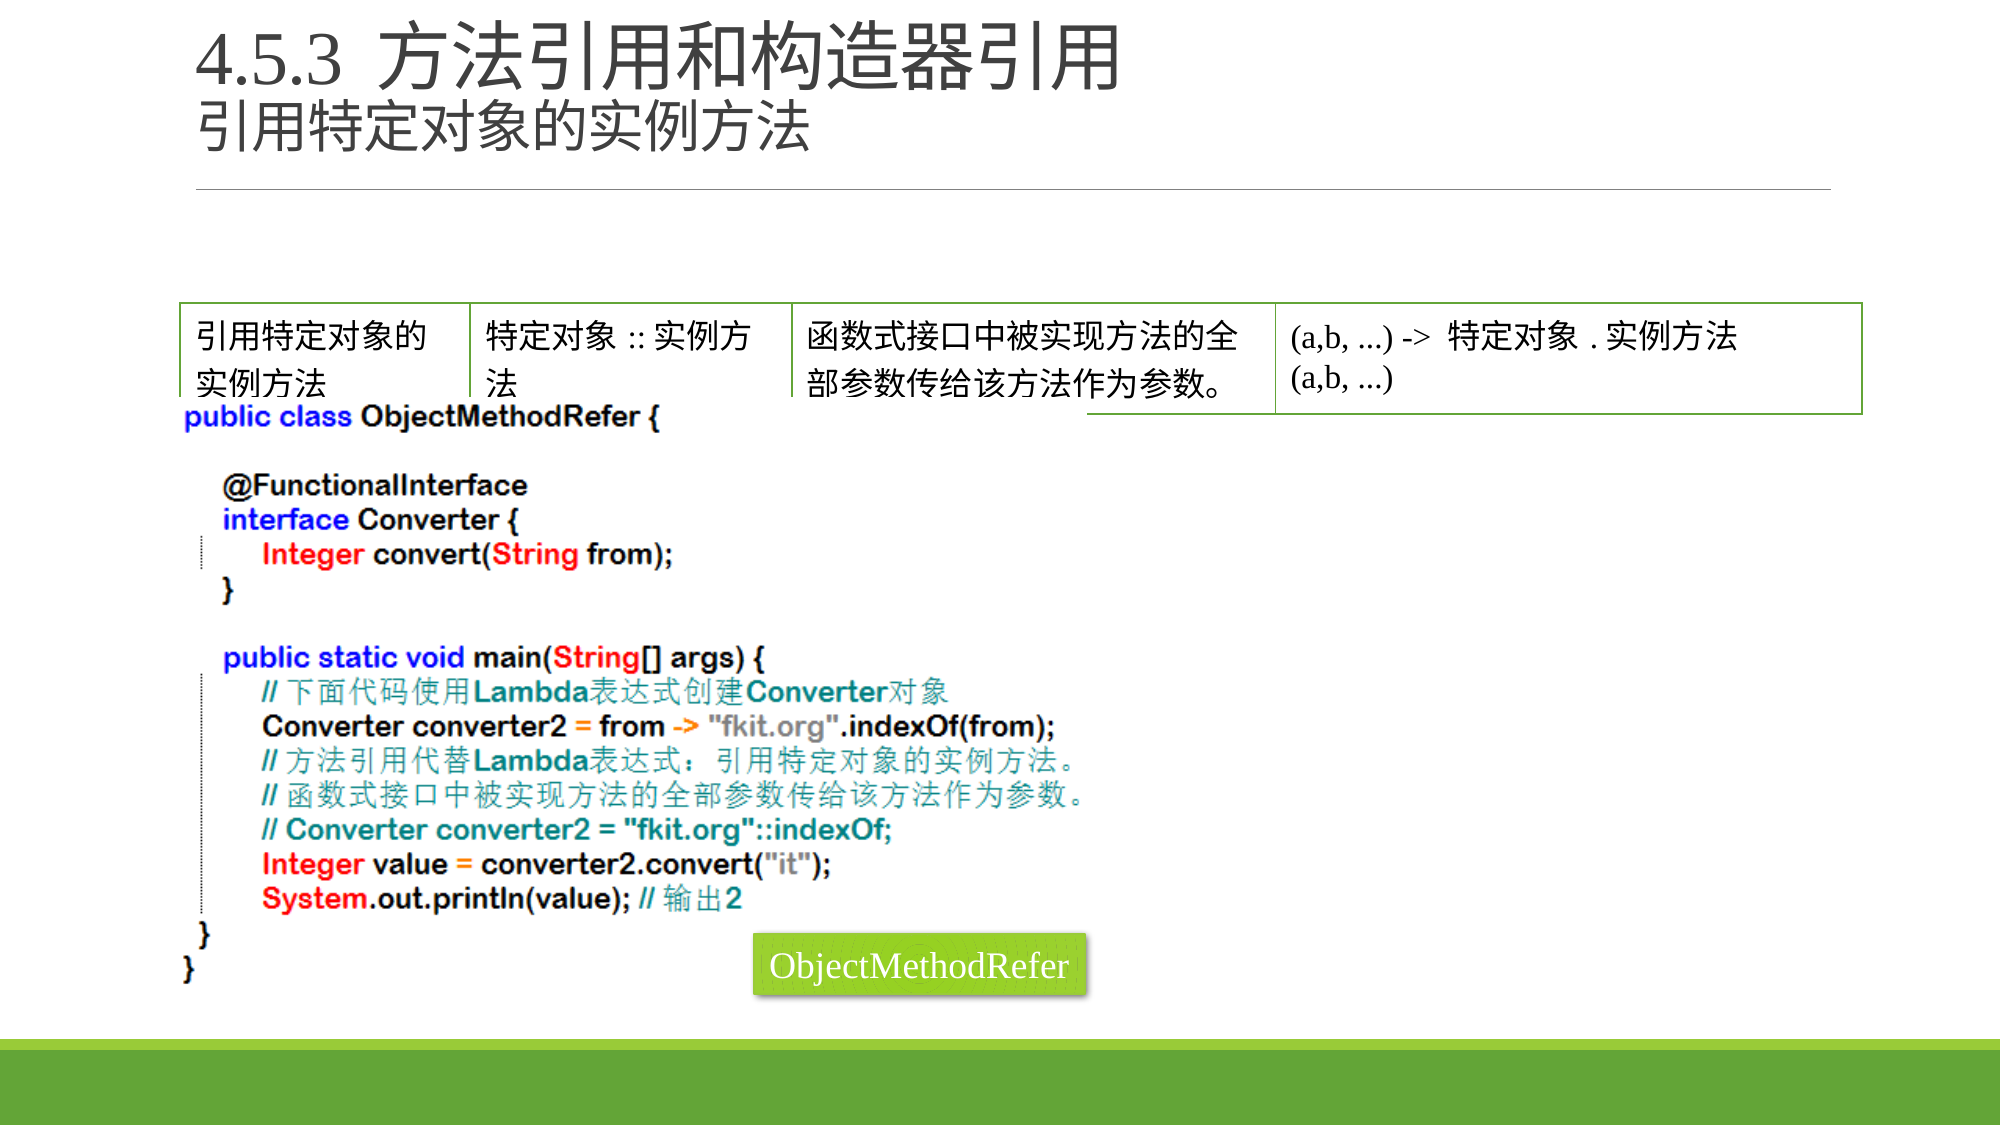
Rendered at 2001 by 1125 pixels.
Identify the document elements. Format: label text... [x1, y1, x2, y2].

table_header 引用特定对象的实例方法 [181, 304, 469, 395]
picture [179, 397, 1087, 996]
table_header 函数式接口中被实现方法的全部参数传给该方法作为参数。 [793, 304, 1275, 413]
table_header 特定对象::实例方法 [471, 304, 791, 394]
title 4.5.3 方法引用和构造器引用 引用特定对象的实例方法 [180, 14, 1831, 167]
table_header (a,b, ...) -> 特定对象.实例方法(a,b, ...) [1276, 304, 1861, 413]
